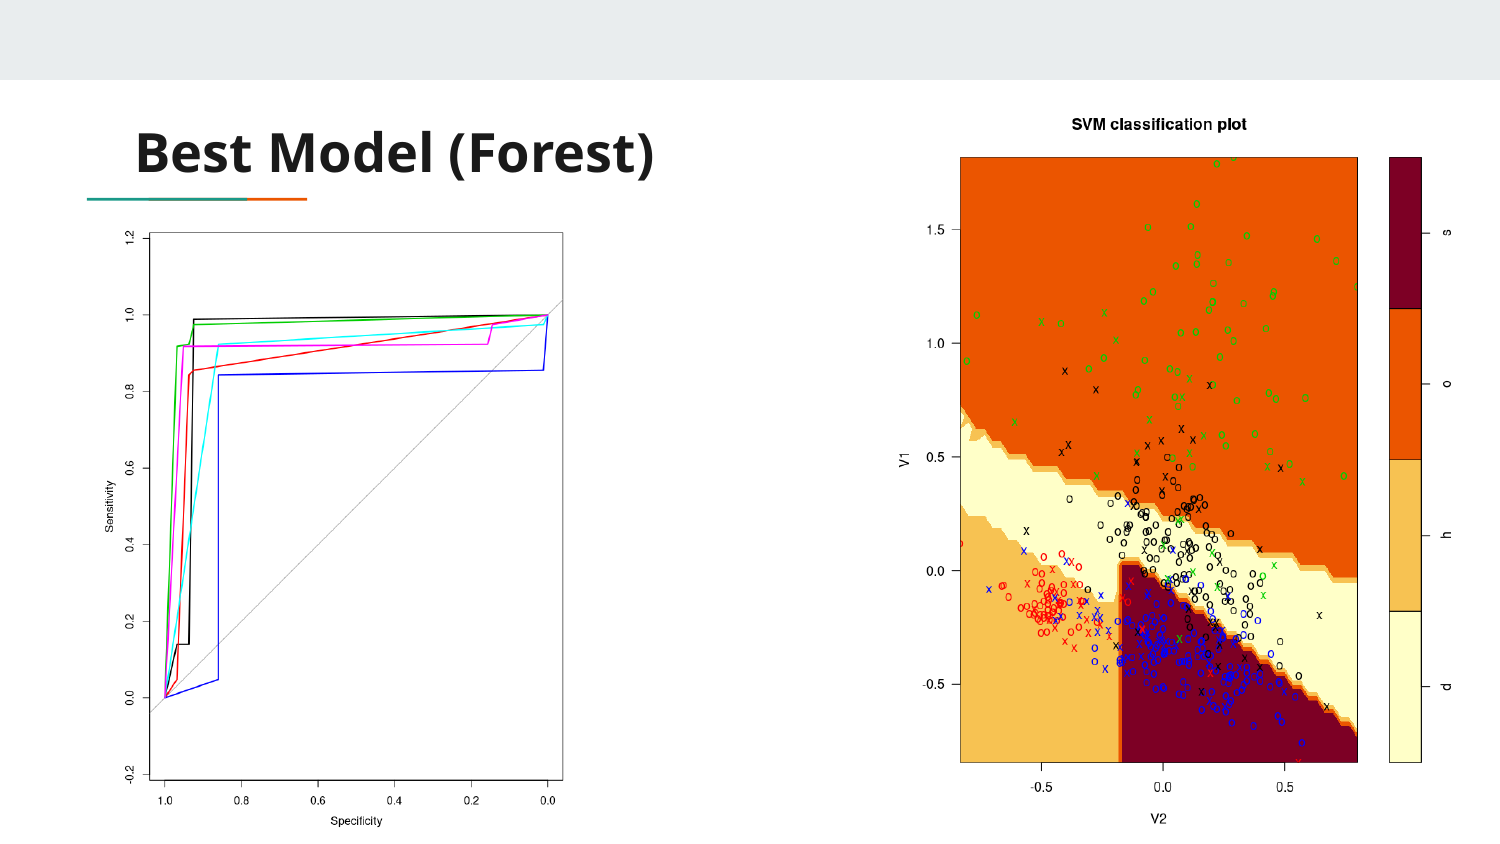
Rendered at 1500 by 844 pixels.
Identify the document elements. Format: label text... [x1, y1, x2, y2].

picture [894, 91, 1487, 844]
title Best Model (Forest) [119, 102, 889, 191]
picture [93, 203, 591, 835]
